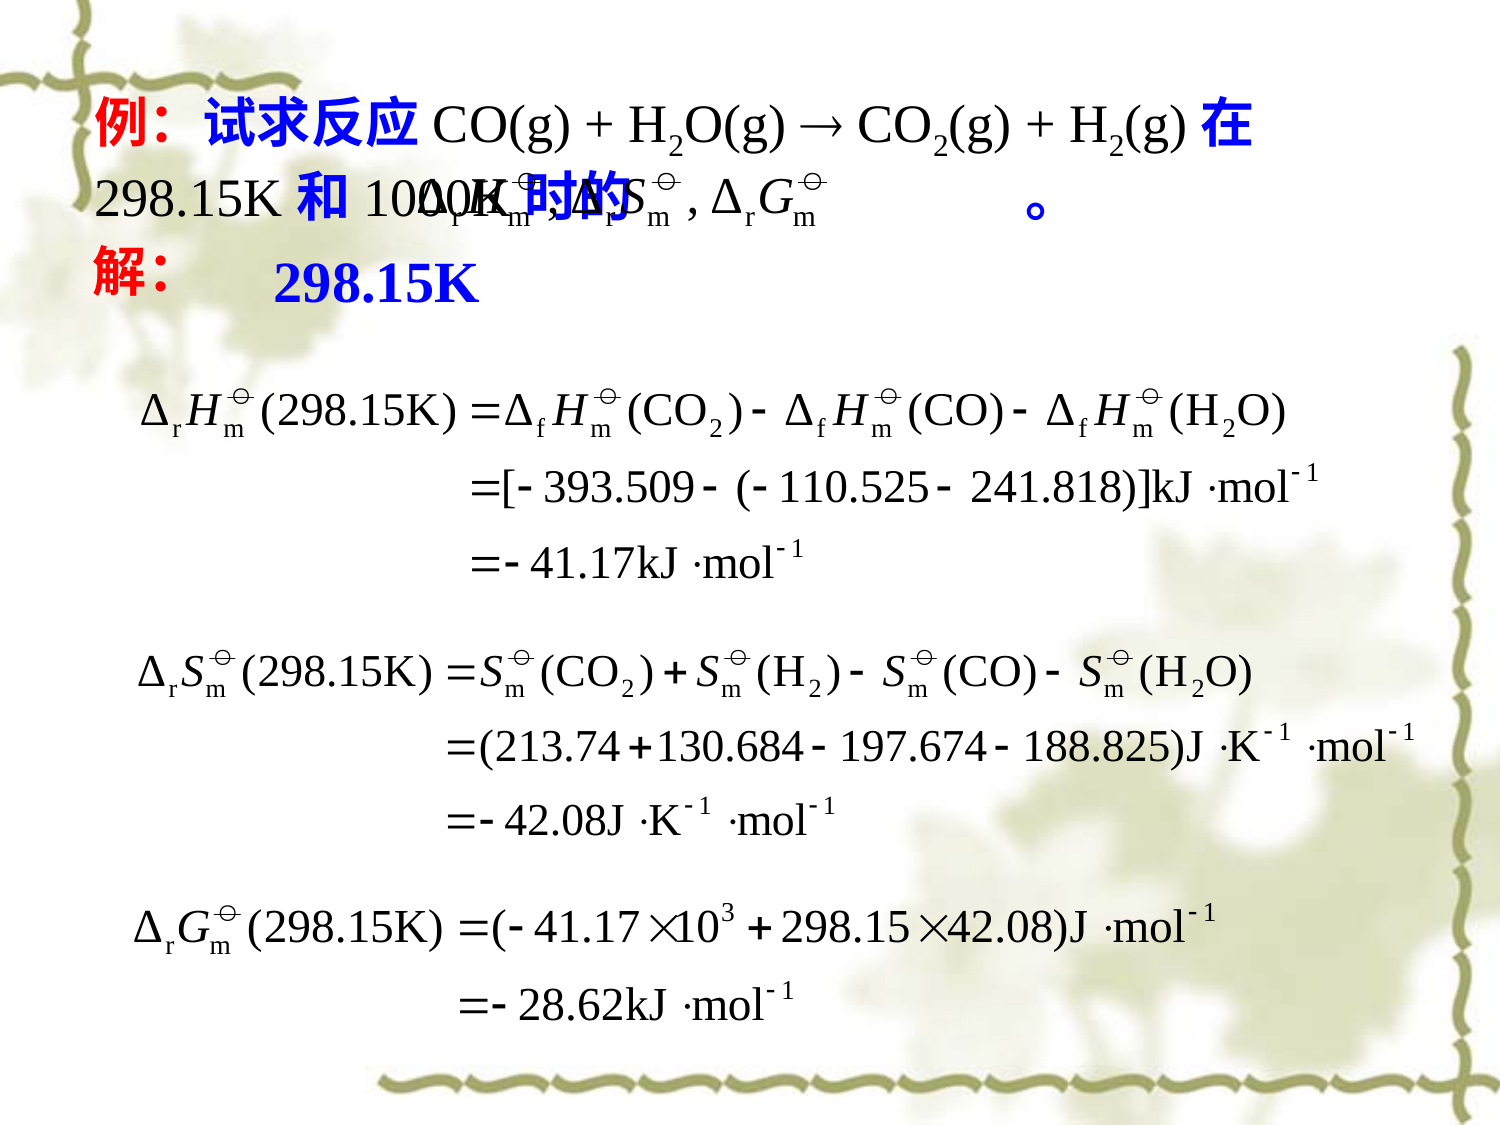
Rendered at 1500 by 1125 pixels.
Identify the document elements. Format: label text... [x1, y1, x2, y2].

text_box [130, 635, 1428, 845]
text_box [79, 84, 1458, 240]
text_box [125, 889, 1224, 1033]
text_box 298.15K [258, 248, 495, 321]
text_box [133, 373, 1332, 589]
picture [0, 0, 1500, 1125]
text_box 解： [78, 247, 217, 310]
